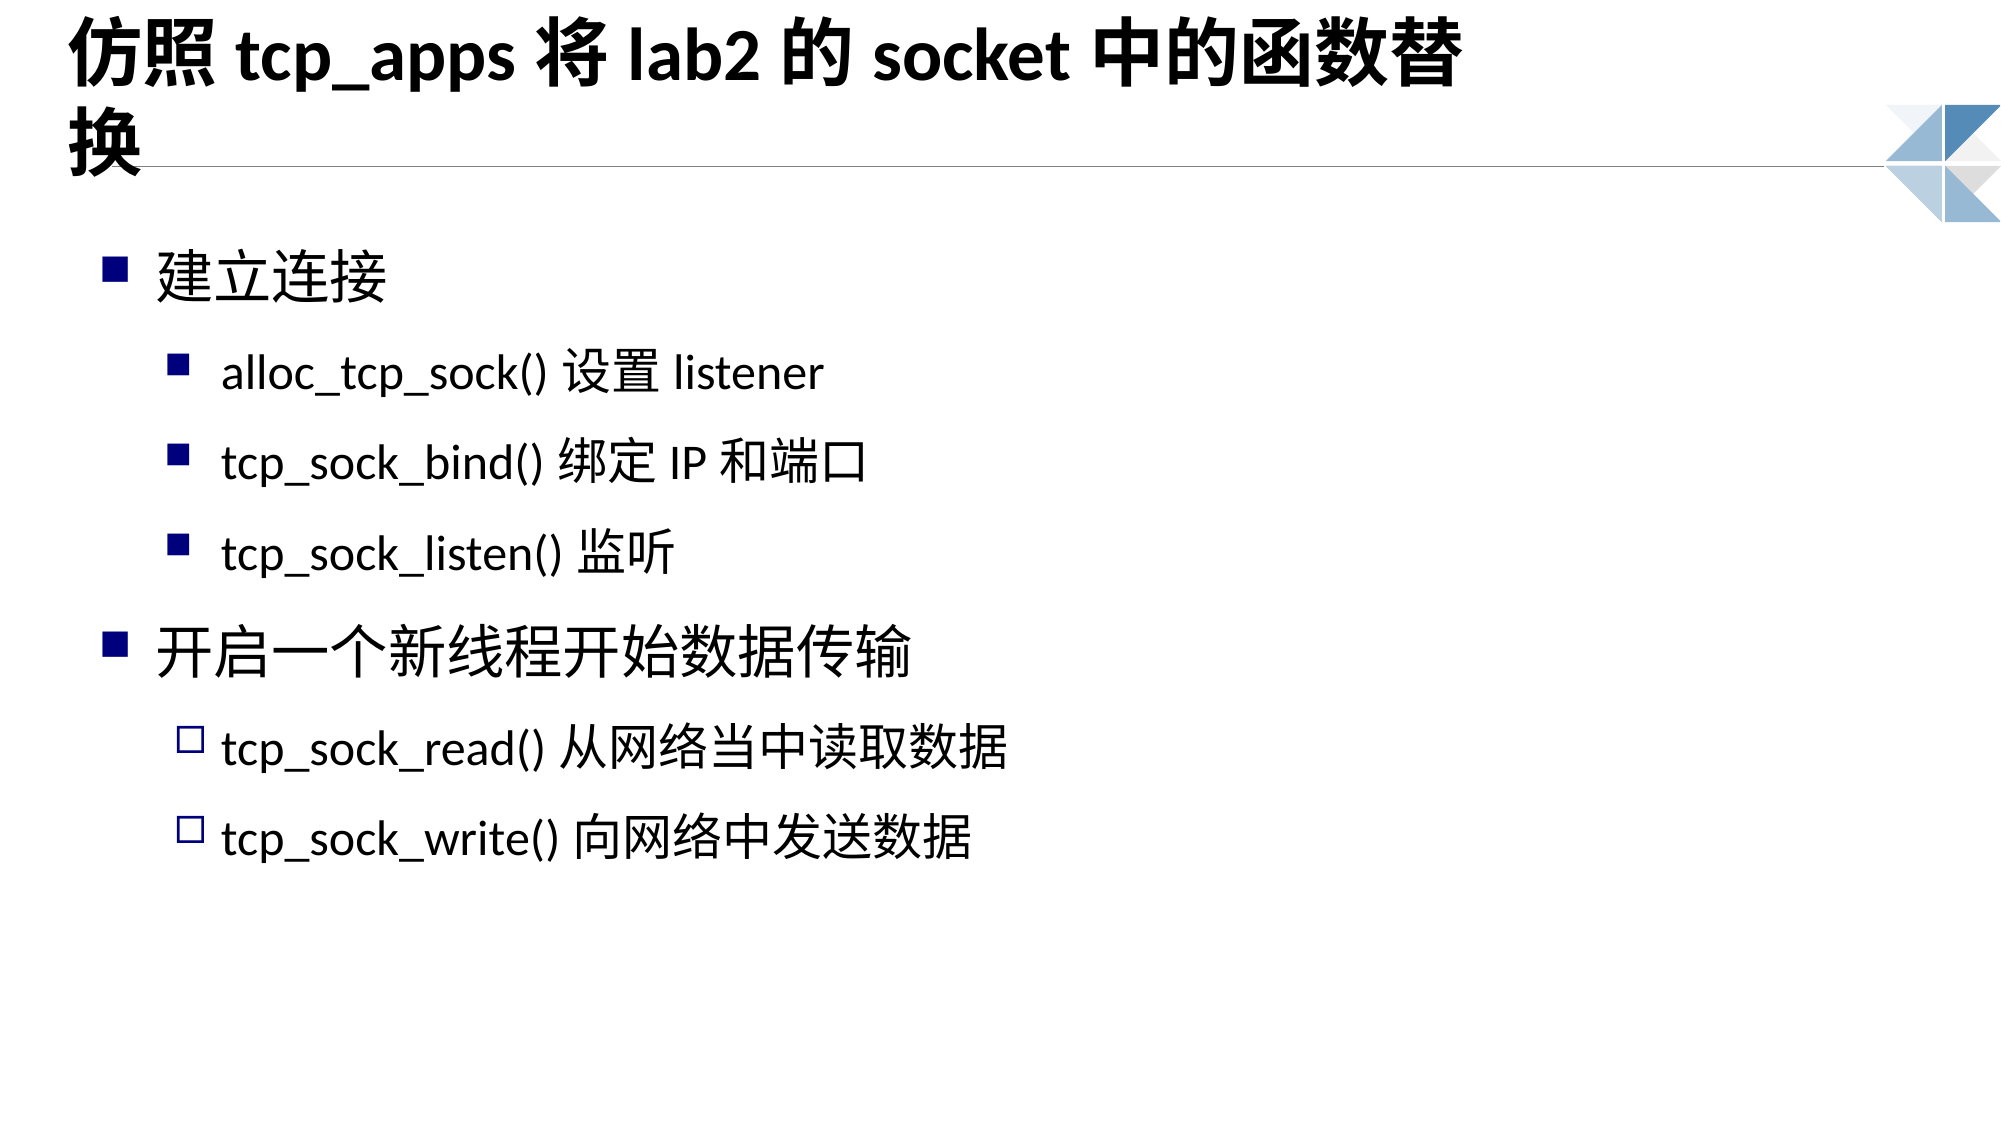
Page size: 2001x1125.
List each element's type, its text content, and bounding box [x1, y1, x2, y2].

text_box 建立连接 alloc_tcp_sock()设置listener tcp_sock_bind()绑定IP和端口 tcp_sock_listen()监听 开启一个新线程开始数据传输 tcp_sock_read()从网络当中读取数据 tcp_sock_write()向网络中发送数据 [83, 197, 1916, 563]
text_box 仿照tcp_apps将lab2的socket中的函数替换 [52, 29, 1515, 163]
